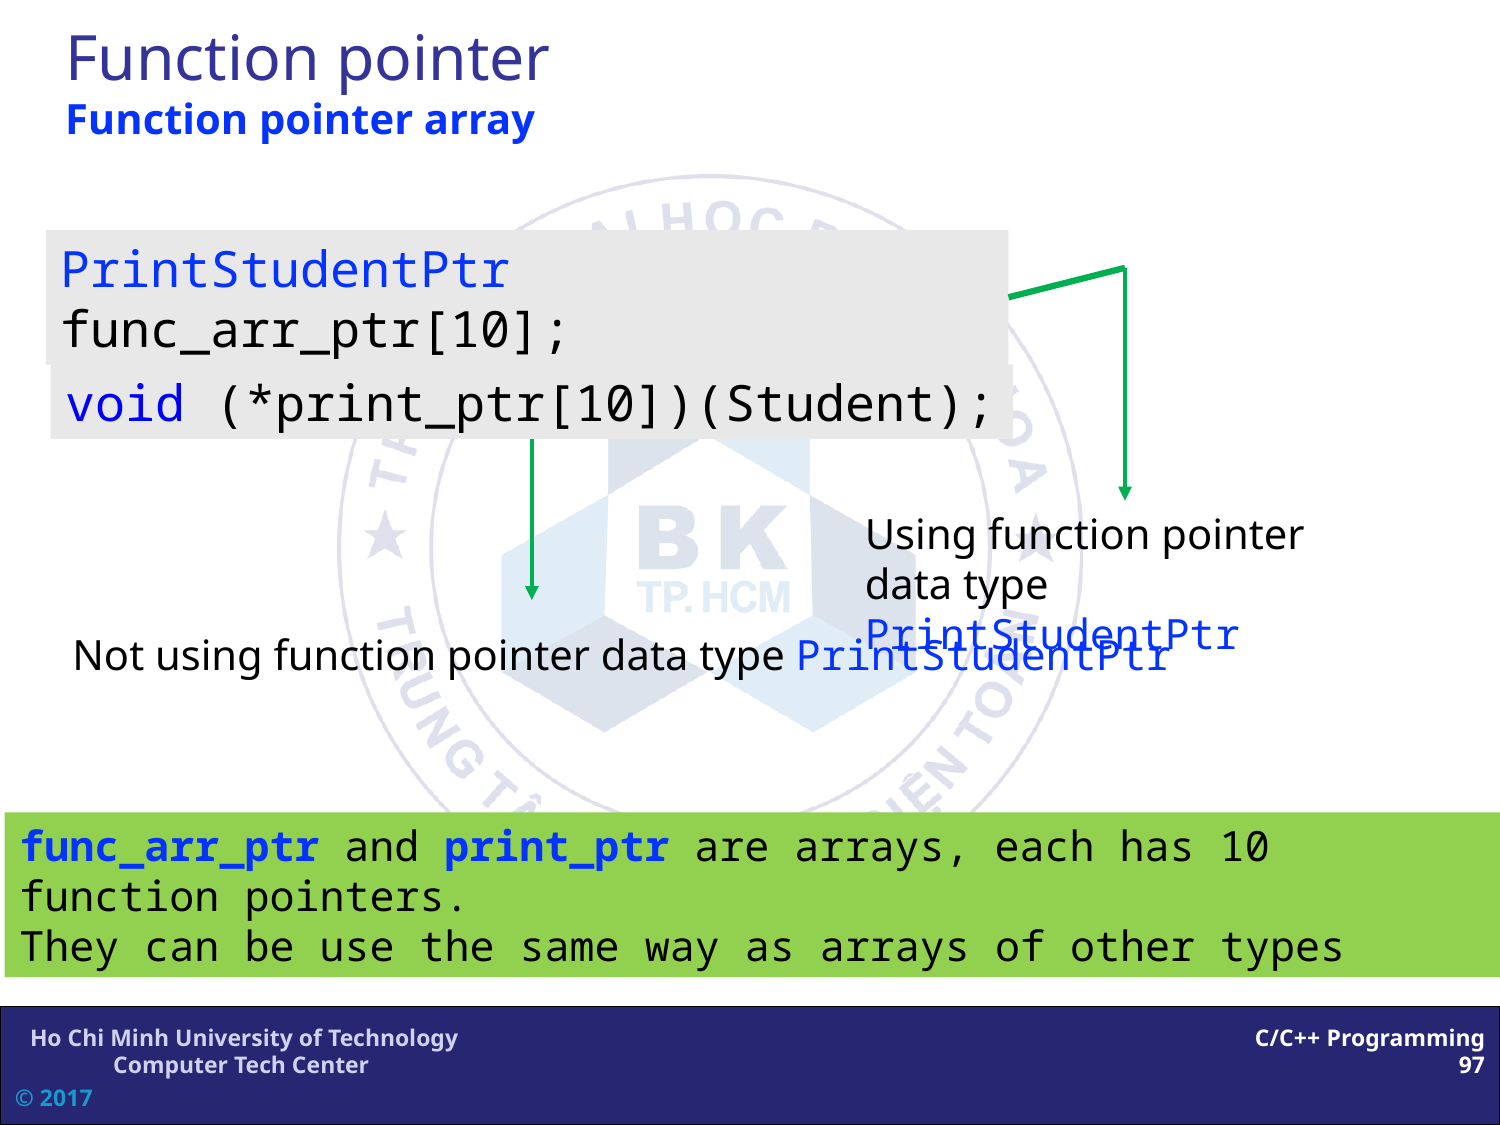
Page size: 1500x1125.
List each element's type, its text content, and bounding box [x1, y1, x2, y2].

text_box Not using function pointer data type PrintStudentPtr [57, 621, 1197, 687]
picture [337, 687, 1083, 812]
text_box Using function pointer data type PrintStudentPtr [850, 500, 1400, 665]
text_box PrintStudentPtr func_arr_ptr[10]; [46, 229, 1009, 365]
picture [1009, 269, 1083, 293]
picture [337, 282, 1083, 621]
title Function pointer Function pointer array [50, 12, 1463, 150]
text_box func_arr_ptr and print_ptr are arrays, each has 10 function pointers. They can be use the same way as arrays of other types [4, 812, 1500, 978]
text_box void (*print_ptr[10])(Student); [50, 364, 1014, 439]
picture [337, 174, 1083, 267]
